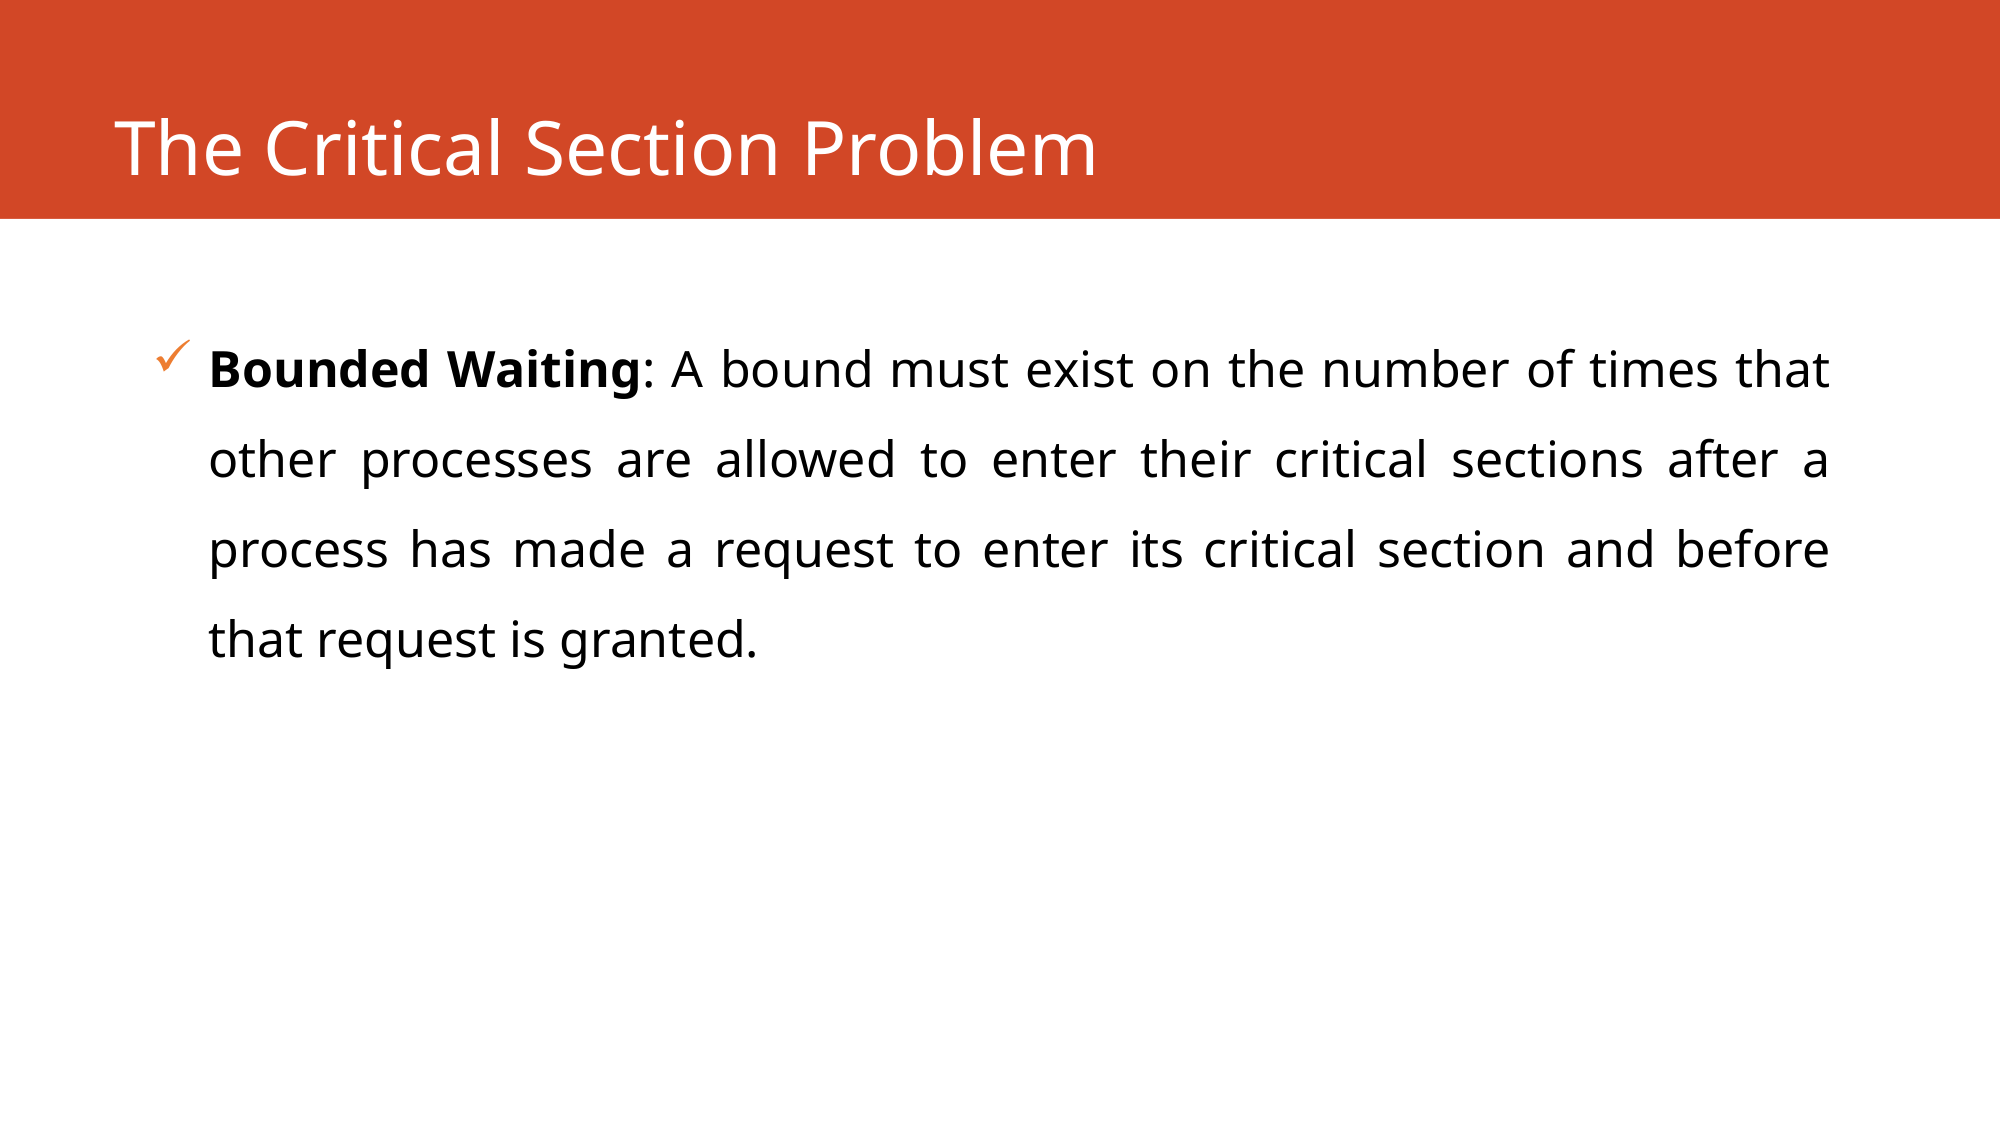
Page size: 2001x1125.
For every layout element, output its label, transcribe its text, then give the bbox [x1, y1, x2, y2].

list Bounded Waiting: A bound must exist on the number of times that other processes are allowed to enter their critical sections after a process has made a request to enter its critical section and before that request is granted. [137, 299, 1847, 1014]
title The Critical Section Problem [99, 0, 1863, 199]
